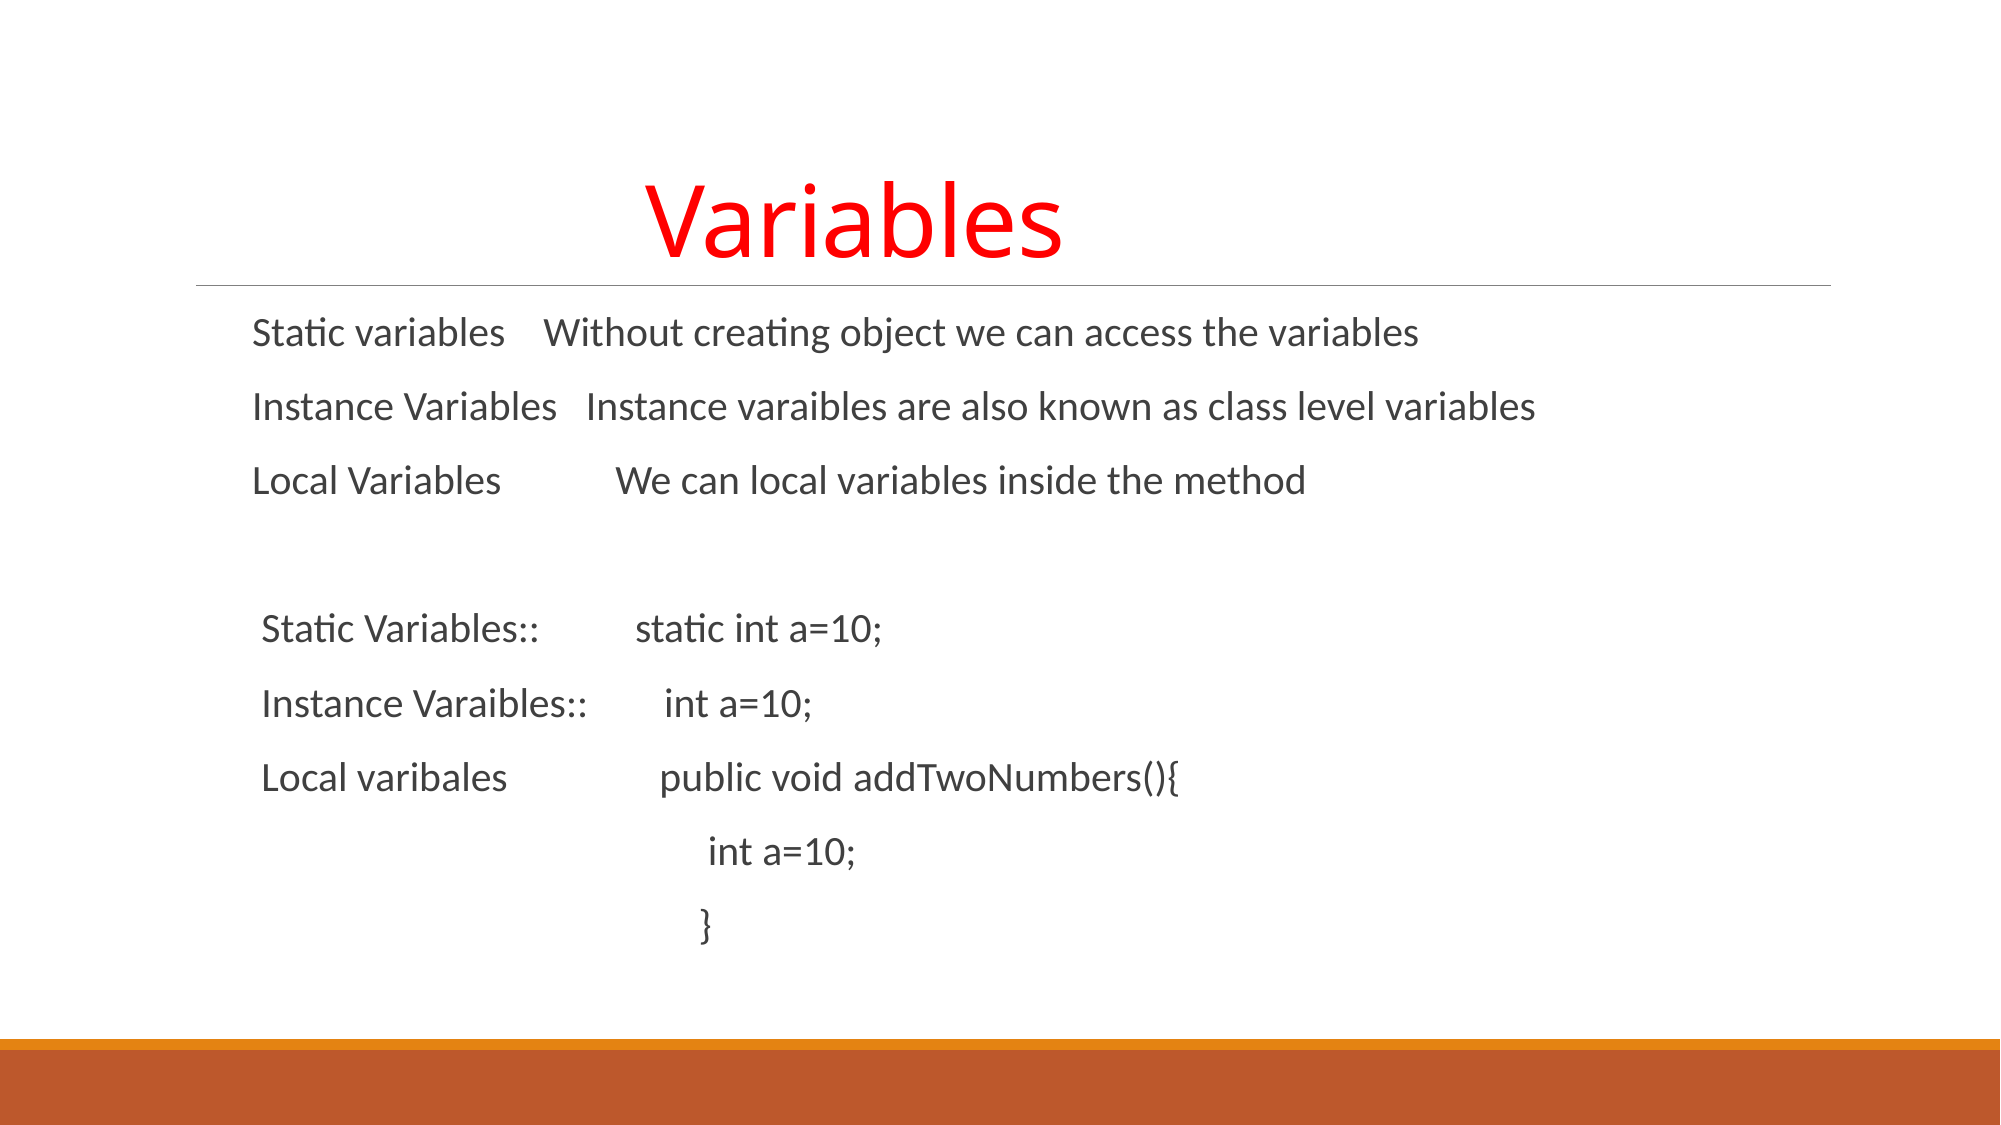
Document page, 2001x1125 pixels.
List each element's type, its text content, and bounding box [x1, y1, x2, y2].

title Variables [180, 47, 1830, 285]
list Static variables Without creating object we can access the variables Instance Variables Instance varaibles are also known as class level variables Local Variables We can local variables inside the method Static Variables:: static int a=10; Instance Varaibles:: int a=10; Local varibales public void addTwoNumbers(){ int a=10; } [180, 302, 1830, 963]
